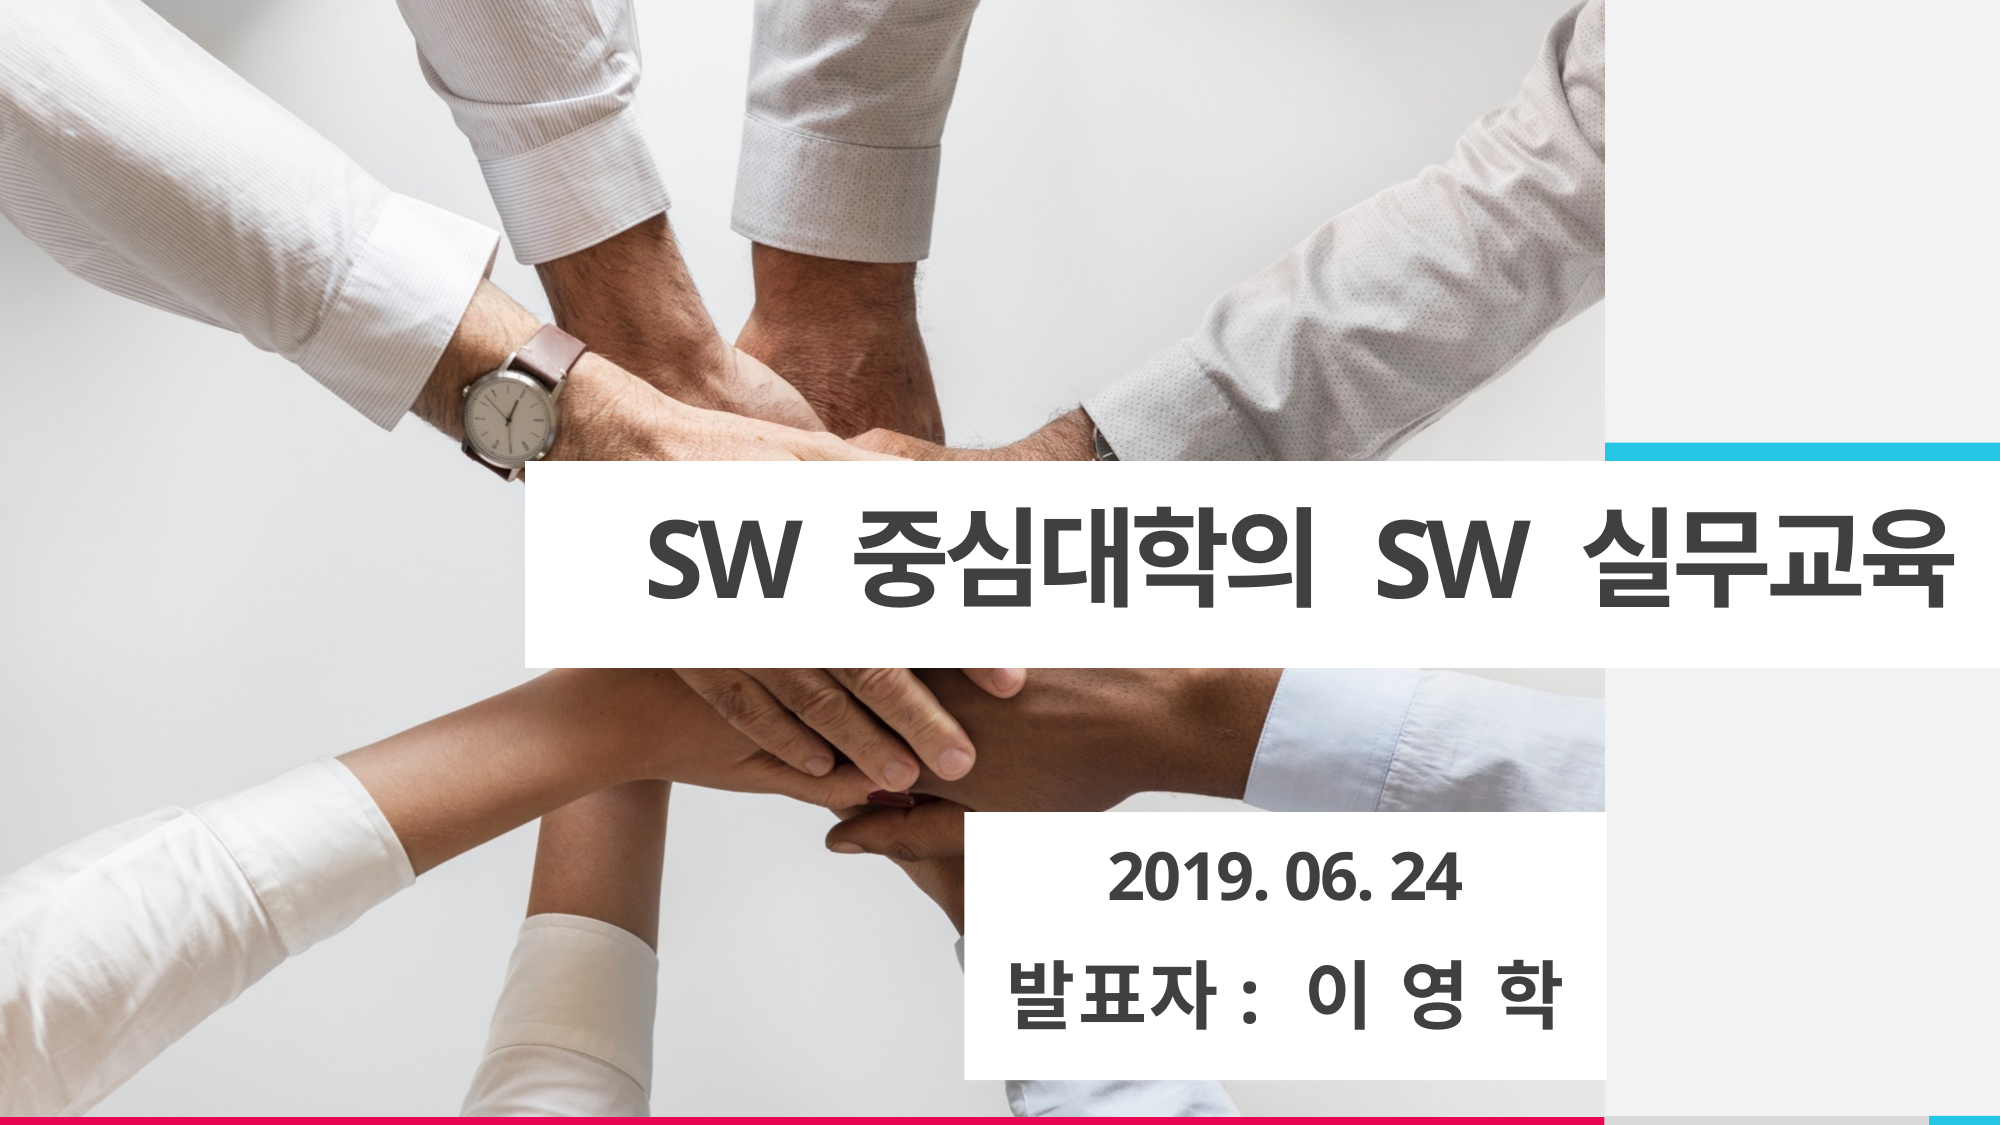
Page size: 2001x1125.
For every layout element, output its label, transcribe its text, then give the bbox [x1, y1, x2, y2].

picture [0, 0, 1605, 1117]
title SW 중심대학의 SW 실무교육 [1605, 461, 2000, 668]
